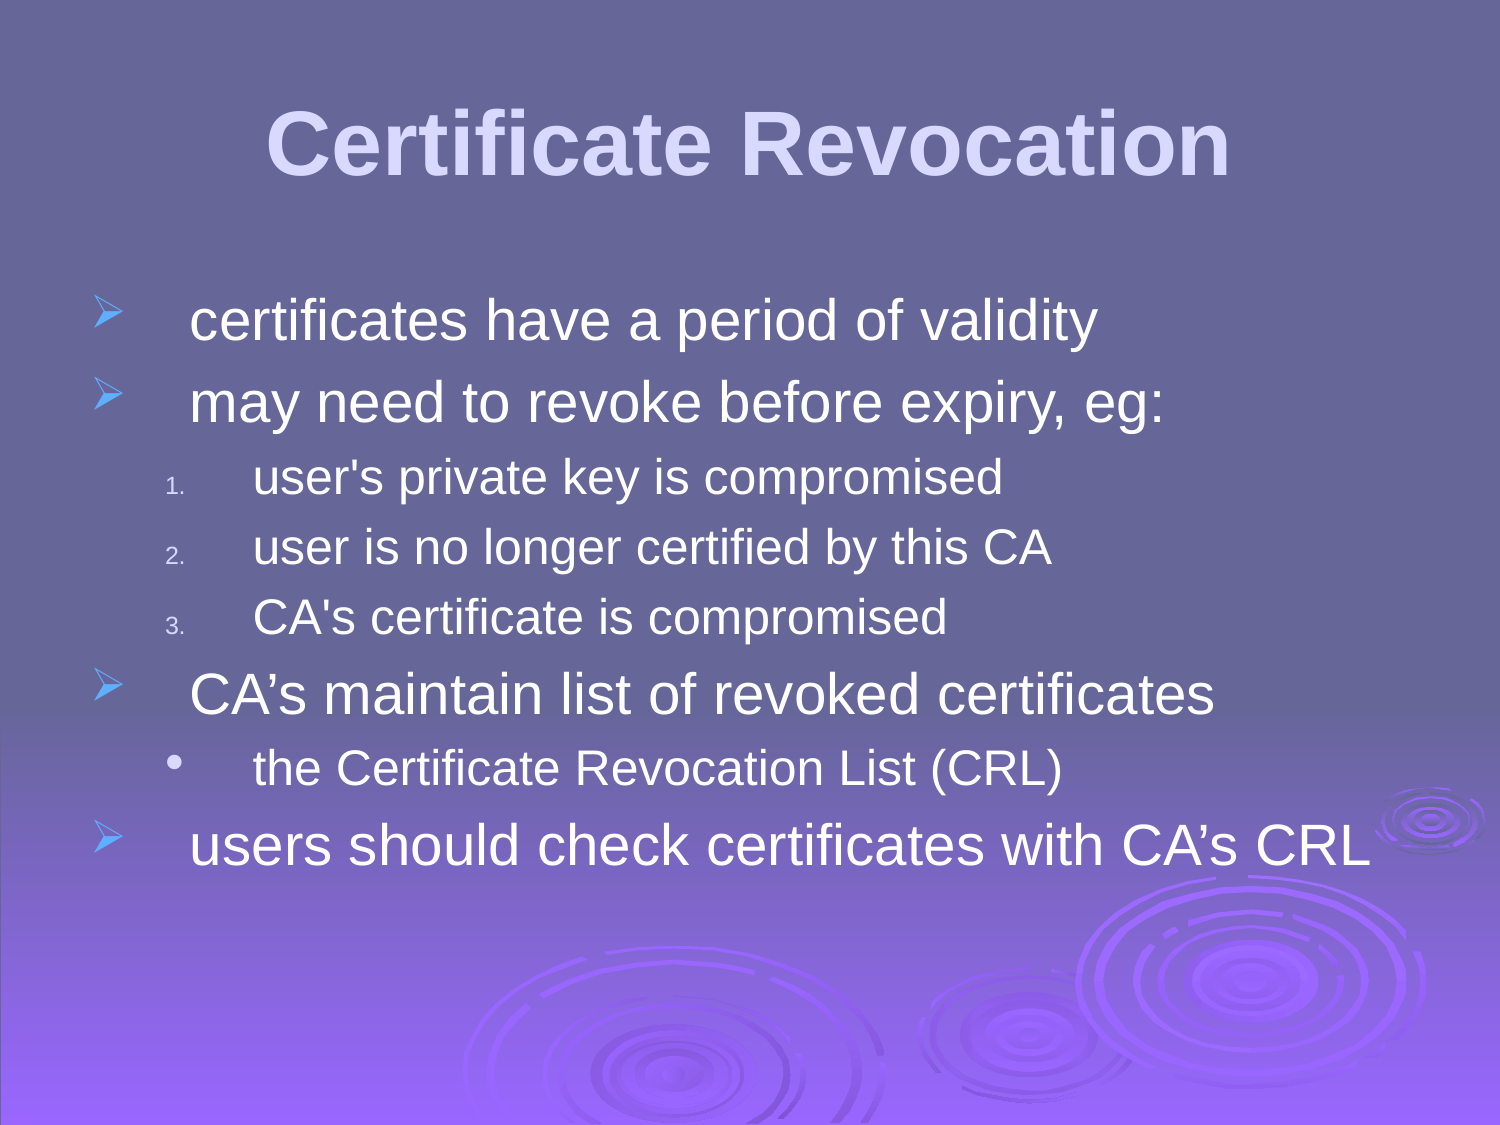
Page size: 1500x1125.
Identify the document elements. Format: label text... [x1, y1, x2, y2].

list certificates have a period of validity may need to revoke before expiry, eg: user's private key is compromised user is no longer certified by this CA CA's certificate is compromised CA’s maintain list of revoked certificates the Certificate Revocation List (CRL) users should check certificates with CA’s CRL [74, 274, 1426, 1006]
title Certificate Revocation [74, 45, 1426, 233]
